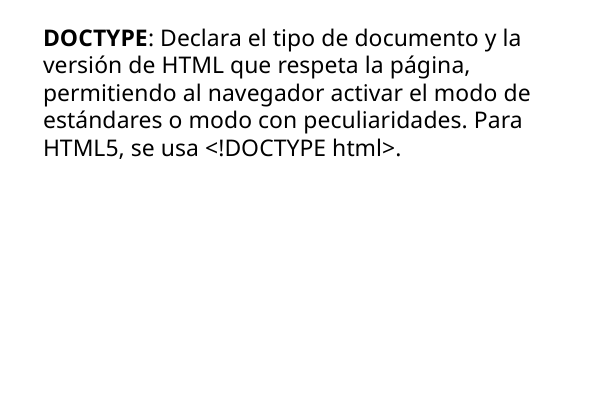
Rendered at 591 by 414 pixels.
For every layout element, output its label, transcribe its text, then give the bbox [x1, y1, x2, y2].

text_box DOCTYPE: Declara el tipo de documento y la versión de HTML que respeta la página, permitiendo al navegador activar el modo de estándares o modo con peculiaridades. Para HTML5, se usa <!DOCTYPE html>. [28, 16, 571, 169]
